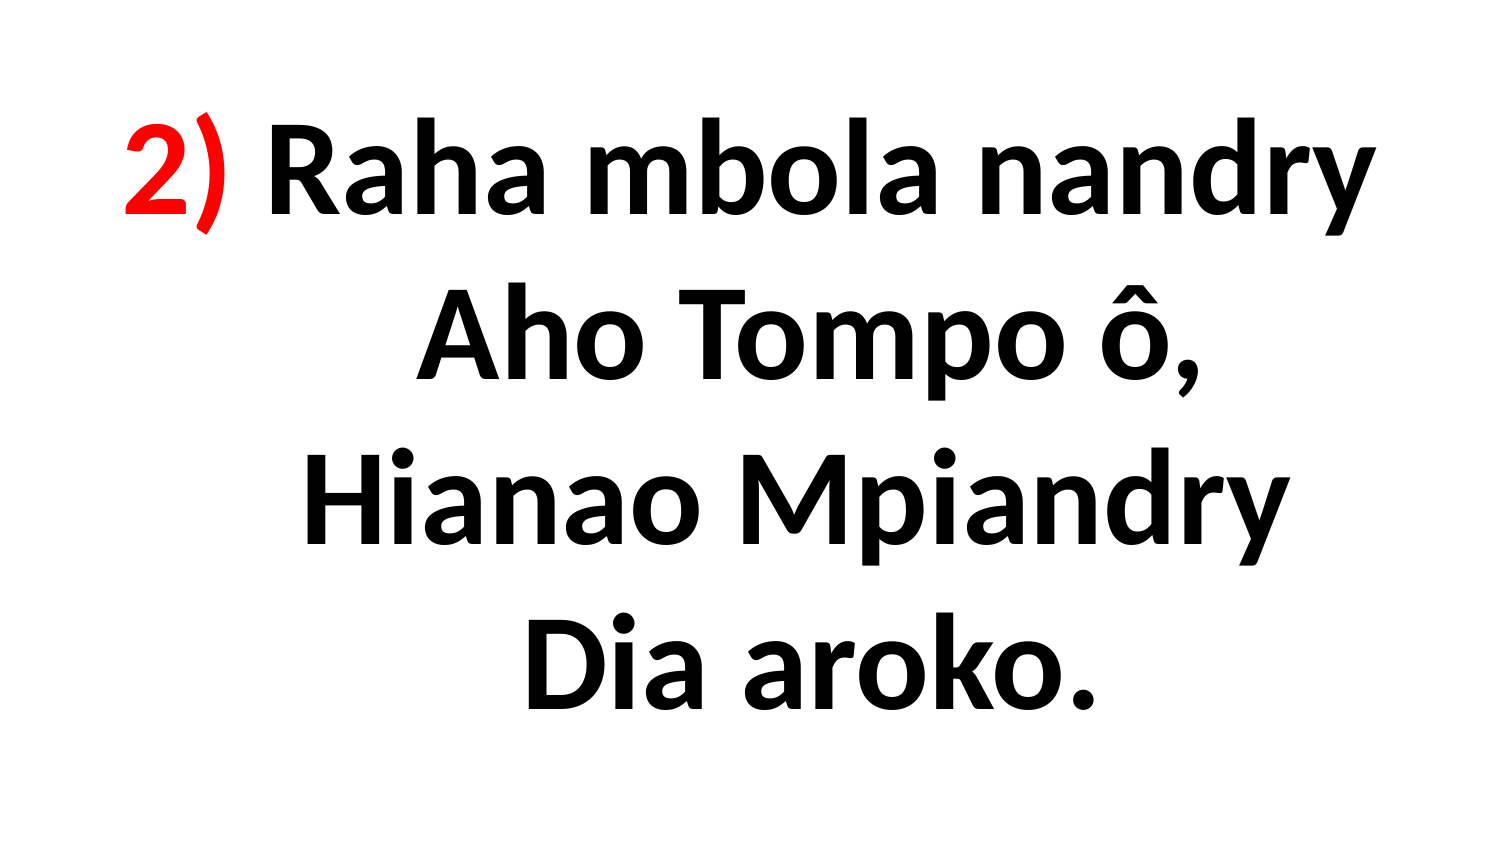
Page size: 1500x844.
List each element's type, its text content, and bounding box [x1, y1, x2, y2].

title 2) Raha mbola nandry Aho Tompo ô, Hianao Mpiandry Dia aroko. [0, 321, 1500, 493]
